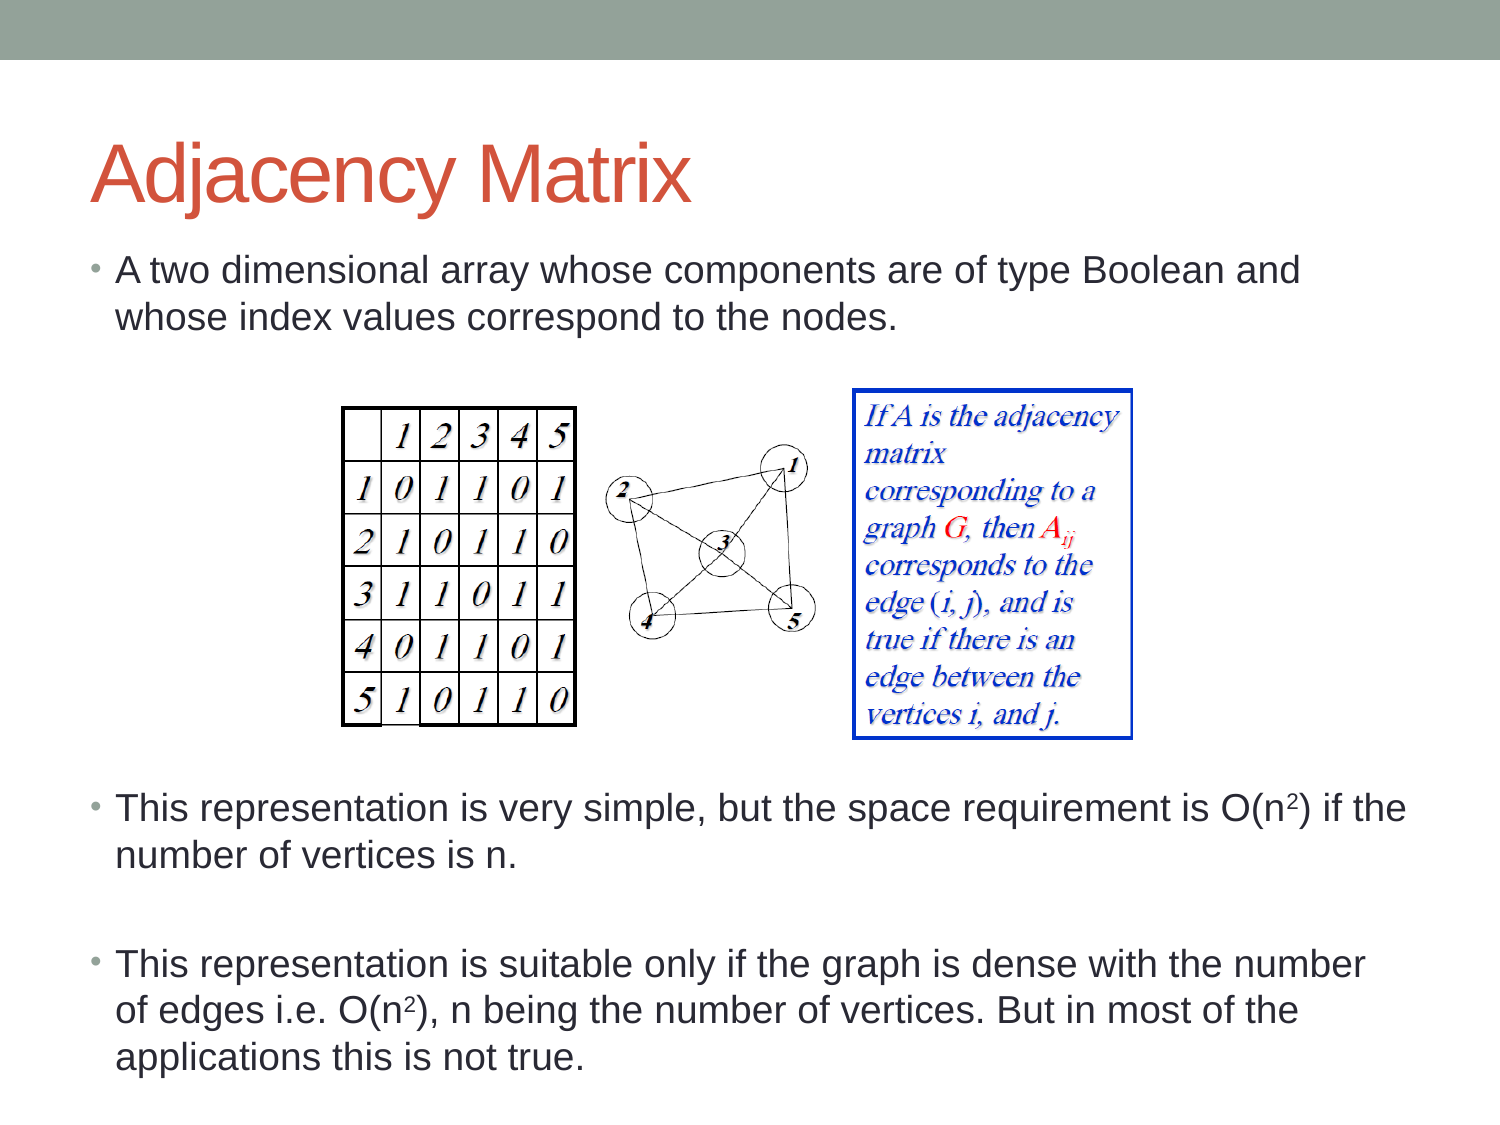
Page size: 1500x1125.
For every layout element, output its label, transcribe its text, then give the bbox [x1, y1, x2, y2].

list A two dimensional array whose components are of type Boolean and whose index values correspond to the nodes. This representation is very simple, but the space requirement is O(n2) if the number of vertices is n. This representation is suitable only if the graph is dense with the number of edges i.e. O(n2), n being the number of vertices. But in most of the applications this is not true. [75, 237, 1425, 1088]
title Adjacency Matrix [75, 87, 1425, 237]
picture [337, 382, 1134, 742]
